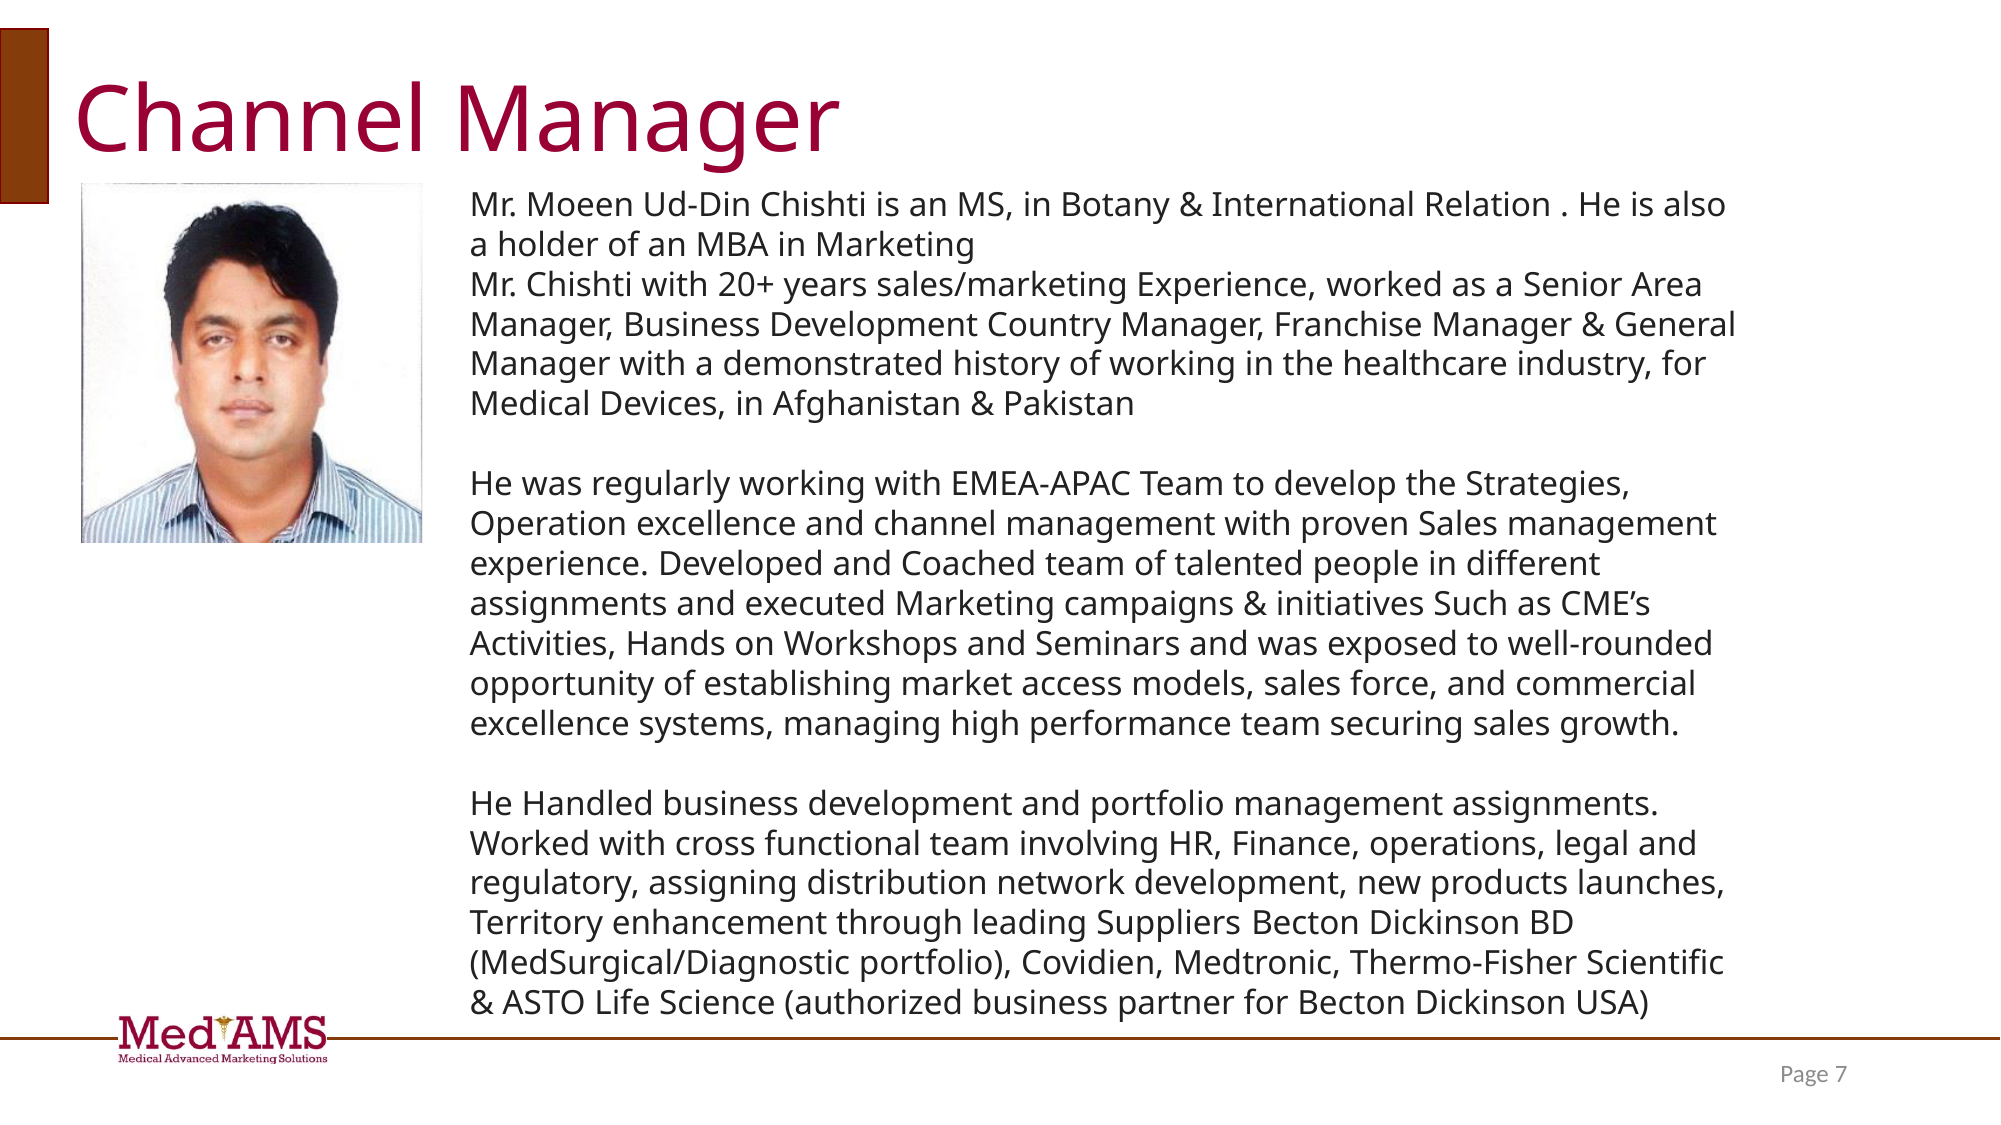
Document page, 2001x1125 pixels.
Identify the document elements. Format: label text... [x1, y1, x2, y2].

picture [118, 1014, 328, 1064]
picture [81, 183, 423, 543]
text_box Channel Manager [58, 52, 1452, 178]
slide_number Page 7 [1412, 1042, 1863, 1103]
text_box Mr. Moeen Ud-Din Chishti is an MS, in Botany & International Relation . He is also a holder of an MBA in Marketing Mr. Chishti with 20+ years sales/marketing Experience, worked as a Senior Area Manager, Business Development Country Manager, Franchise Manager & General Manager with a demonstrated history of working in the healthcare industry, for Medical Devices, in Afghanistan & Pakistan He was regularly working with EMEA-APAC Team to develop the Strategies, Operation excellence and channel management with proven Sales management experience. Developed and Coached team of talented people in different assignments and executed Marketing campaigns & initiatives Such as CME’s Activities, Hands on Workshops and Seminars and was exposed to well-rounded opportunity of establishing market access models, sales force, and commercial excellence systems, managing high performance team securing sales growth. He Handled business development and portfolio management assignments. Worked with cross functional team involving HR, Finance, operations, legal and regulatory, assigning distribution network development, new products launches, Territory enhancement through leading Suppliers Becton Dickinson BD (MedSurgical/Diagnostic portfolio), Covidien, Medtronic, Thermo-Fisher Scientific & ASTO Life Science (authorized business partner for Becton Dickinson USA) [454, 175, 1761, 1029]
text_box [0, 28, 49, 204]
